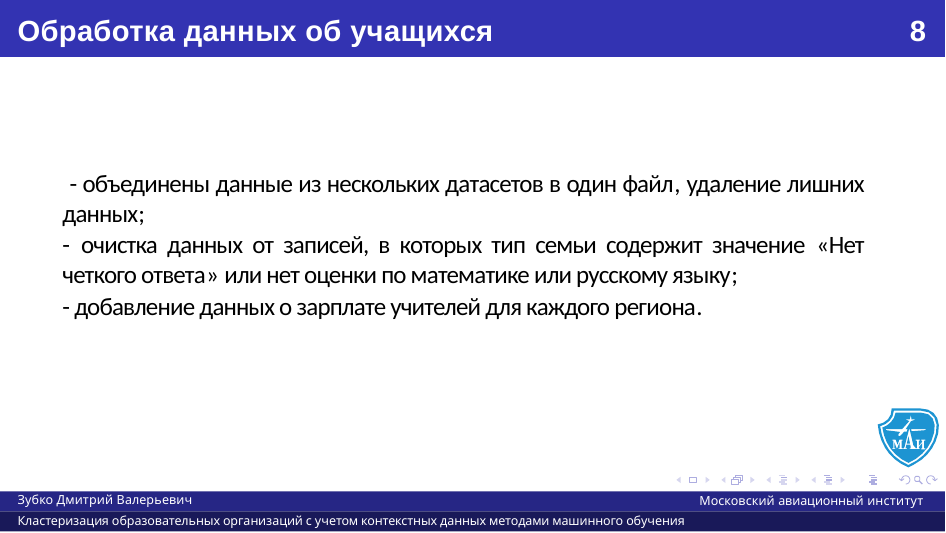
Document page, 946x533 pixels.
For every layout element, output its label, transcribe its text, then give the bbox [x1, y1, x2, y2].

text_box 8 [907, 9, 930, 48]
title Обработка данных об учащихся [15, 9, 698, 102]
text_box - объединены данные из нескольких датасетов в один файл, удаление лишних данных; - очистка данных от записей, в которых тип семьи содержит значение «Нет четкого ответа» или нет оценки по математике или русскому языку; - добавление данных о зарплате учителей для каждого региона. [60, 166, 864, 321]
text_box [0, 491, 946, 532]
